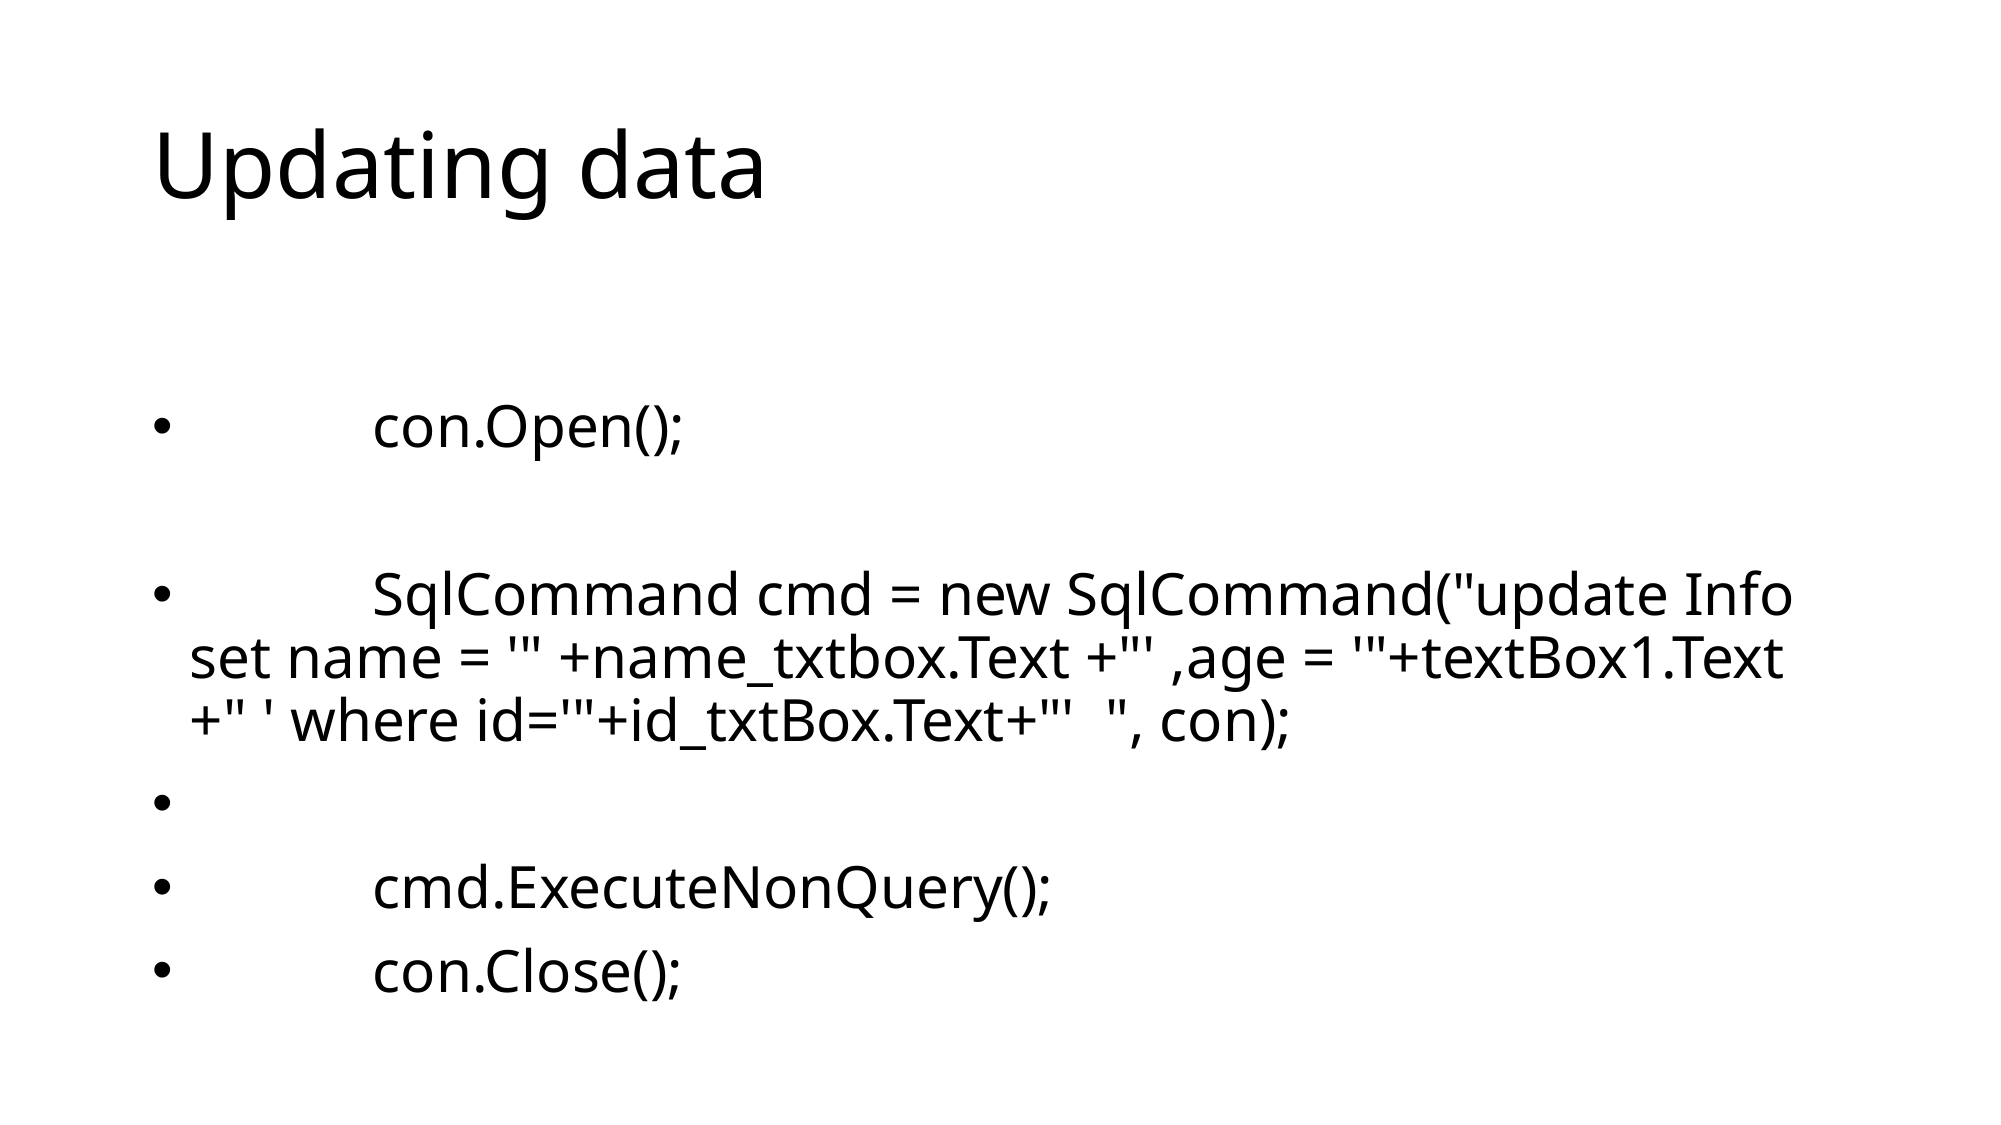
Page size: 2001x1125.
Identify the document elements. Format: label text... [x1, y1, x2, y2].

list con.Open(); SqlCommand cmd = new SqlCommand("update Info set name = '" +name_txtbox.Text +"' ,age = '"+textBox1.Text +" ' where id='"+id_txtBox.Text+"' ", con); cmd.ExecuteNonQuery(); con.Close(); [137, 299, 1863, 1014]
title Updating data [137, 59, 1863, 278]
